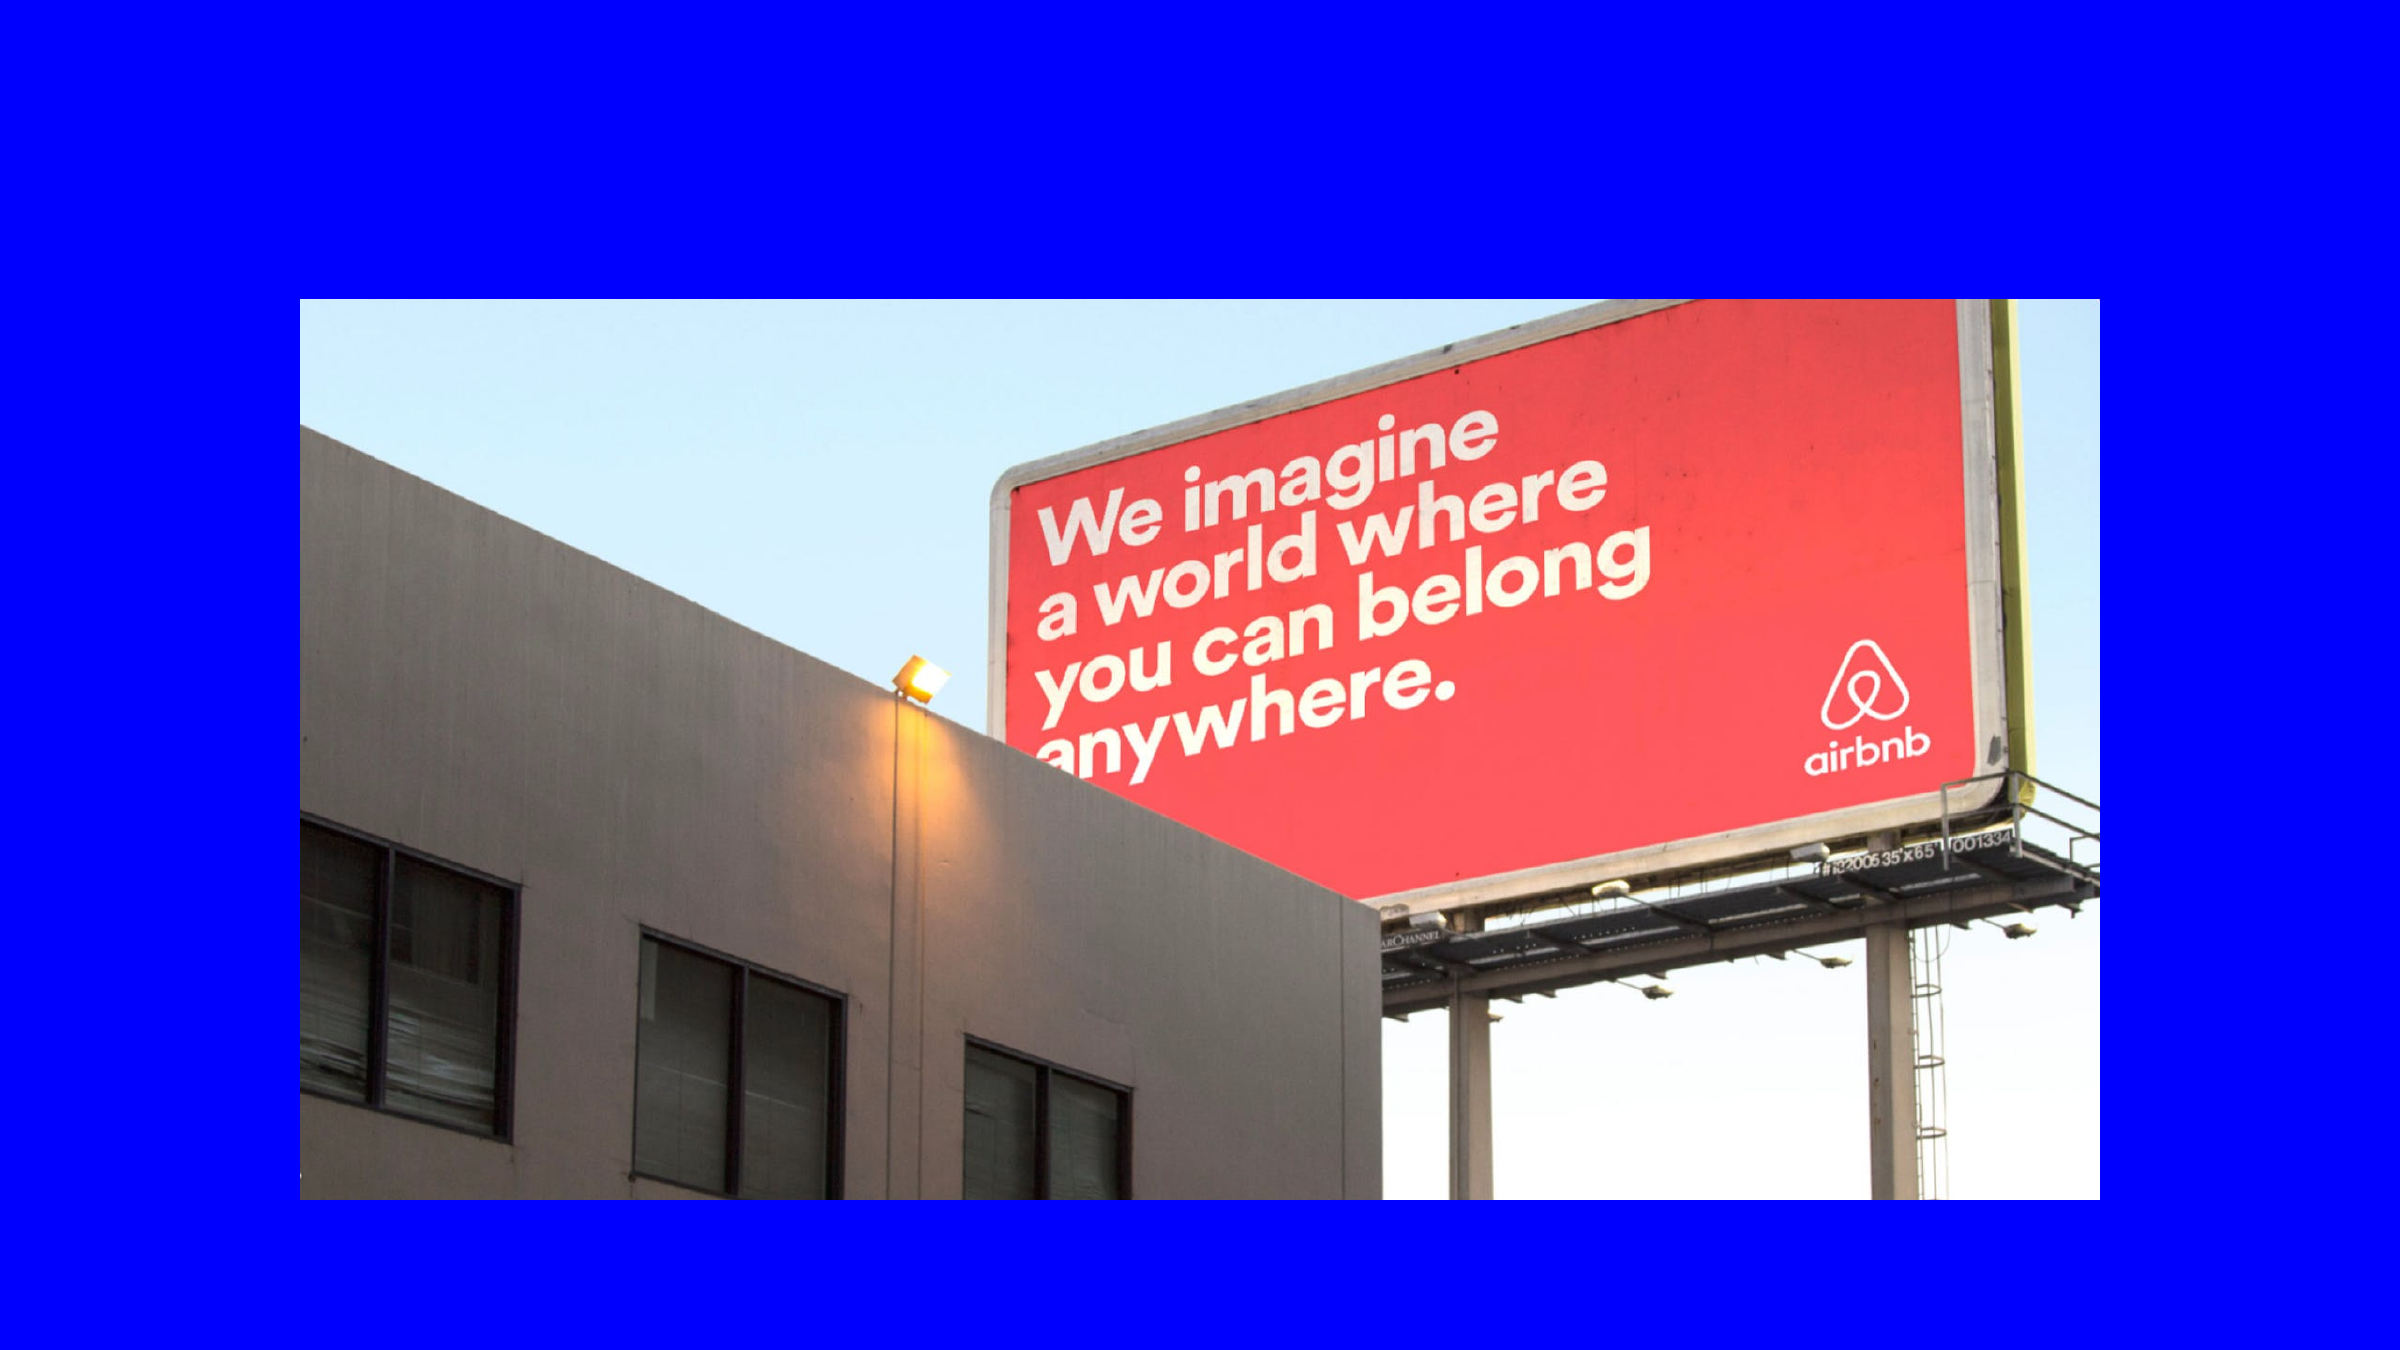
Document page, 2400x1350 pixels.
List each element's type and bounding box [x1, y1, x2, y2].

picture [299, 299, 2101, 1201]
